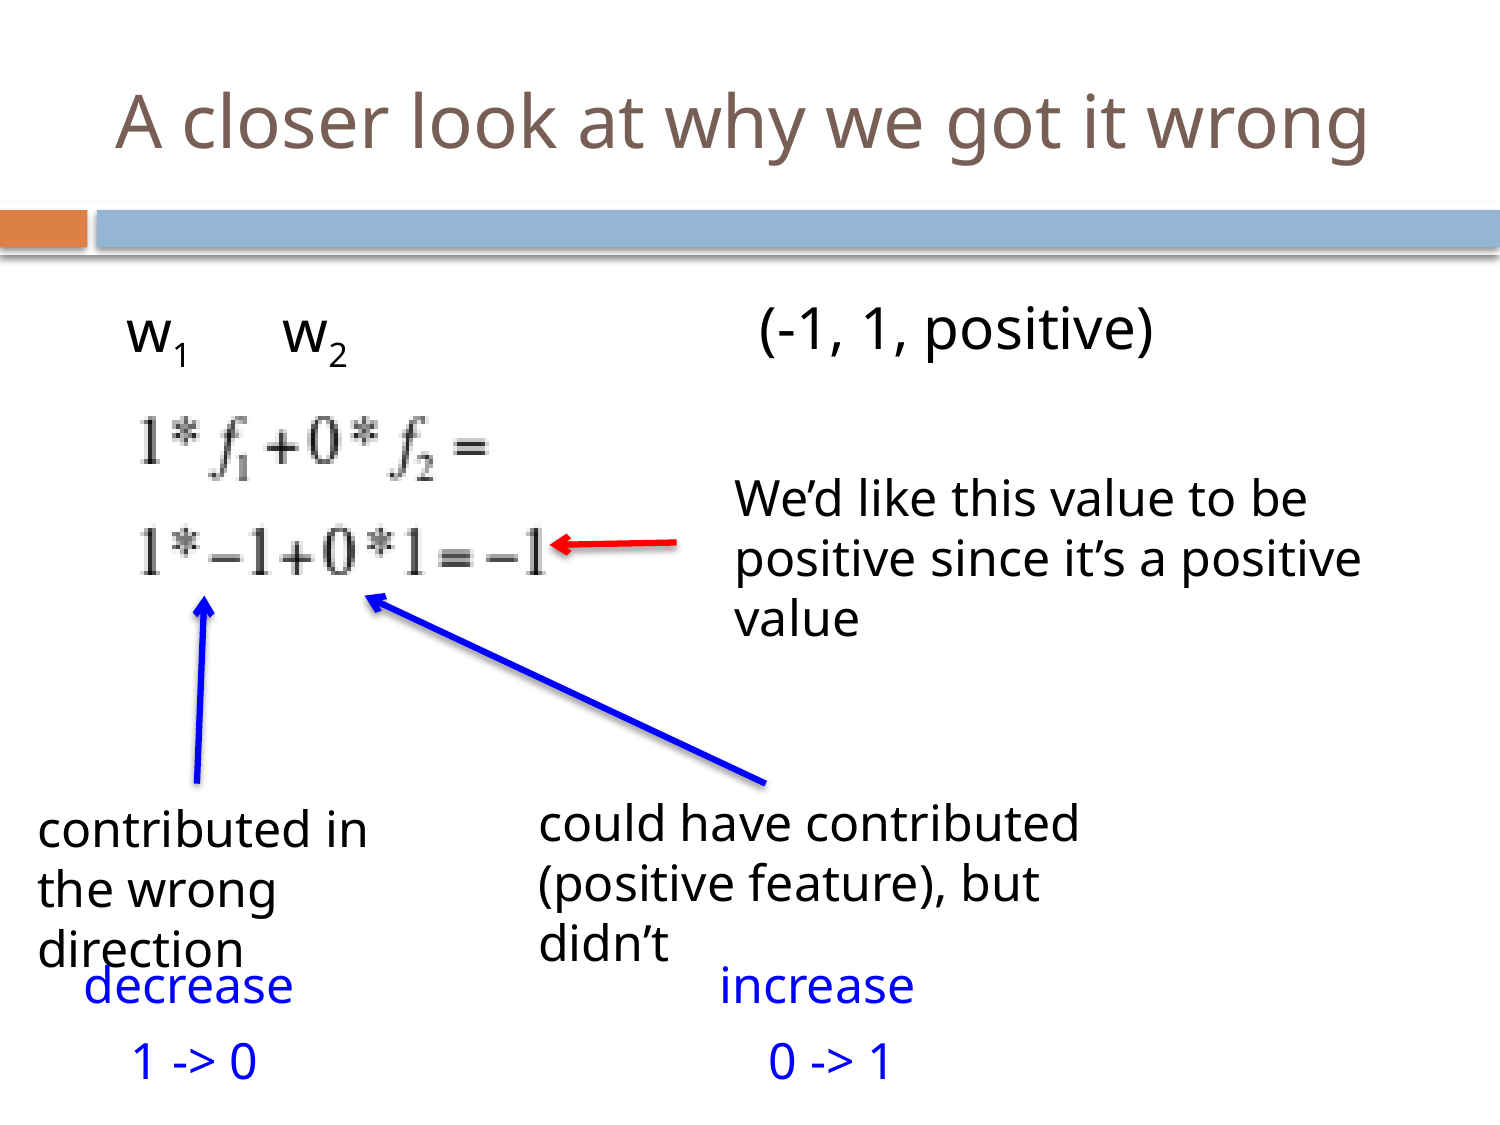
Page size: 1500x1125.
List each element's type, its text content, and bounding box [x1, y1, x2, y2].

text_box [196, 595, 205, 784]
title A closer look at why we got it wrong [100, 37, 1438, 200]
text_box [133, 403, 493, 487]
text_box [549, 542, 677, 546]
text_box (-1, 1, positive) [745, 283, 1169, 369]
text_box contributed in the wrong direction [22, 790, 427, 985]
text_box 0 -> 1 [753, 1022, 912, 1098]
text_box w2 [267, 287, 363, 382]
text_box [133, 511, 550, 585]
text_box w1 [111, 287, 206, 382]
text_box decrease [69, 946, 310, 1022]
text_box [364, 595, 766, 784]
text_box could have contributed (positive feature), but didn’t [523, 783, 1149, 979]
text_box 1 -> 0 [115, 1022, 274, 1098]
text_box We’d like this value to be positive since it’s a positive value [719, 459, 1438, 654]
text_box increase [704, 946, 931, 1022]
